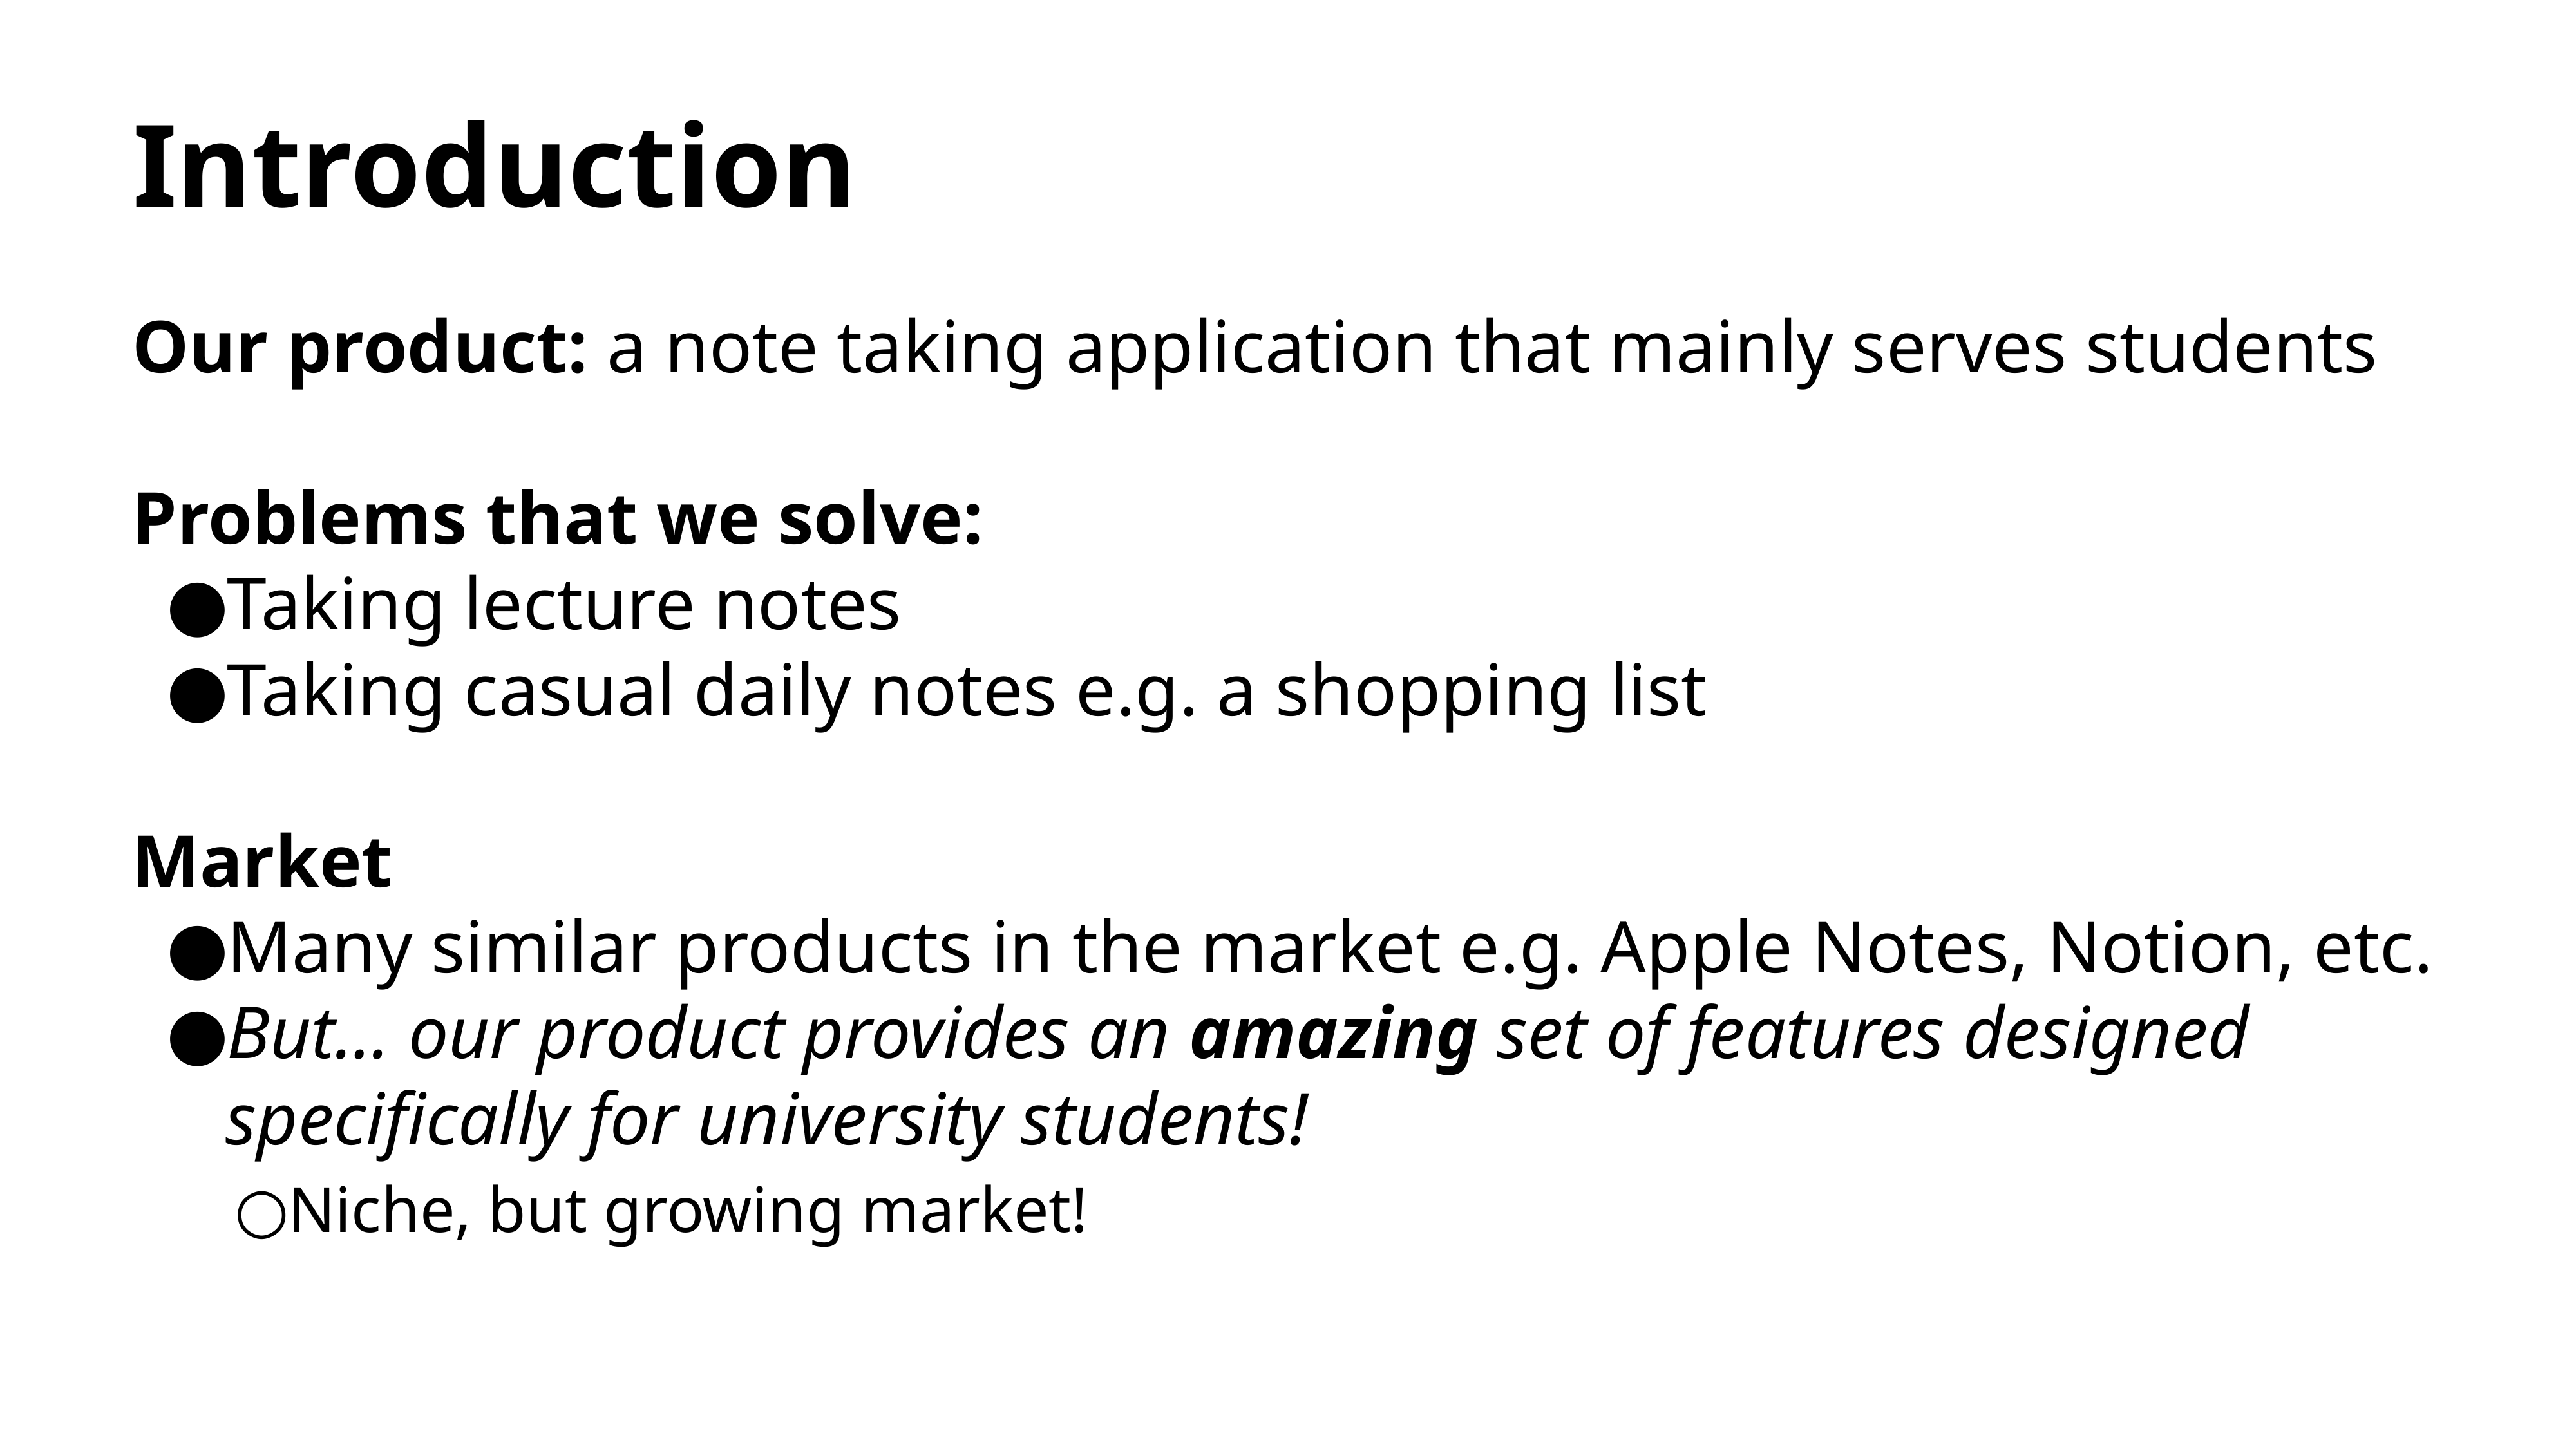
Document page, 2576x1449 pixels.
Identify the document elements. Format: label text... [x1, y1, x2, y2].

title Introduction [127, 114, 2449, 266]
list Our product: a note taking application that mainly serves students Problems that we solve: Taking lecture notes Taking casual daily notes e.g. a shopping list Market Many similar products in the market e.g. Apple Notes, Notion, etc. But… our product provides an amazing set of features designed specifically for university students! Niche, but growing market! [127, 296, 2449, 1331]
